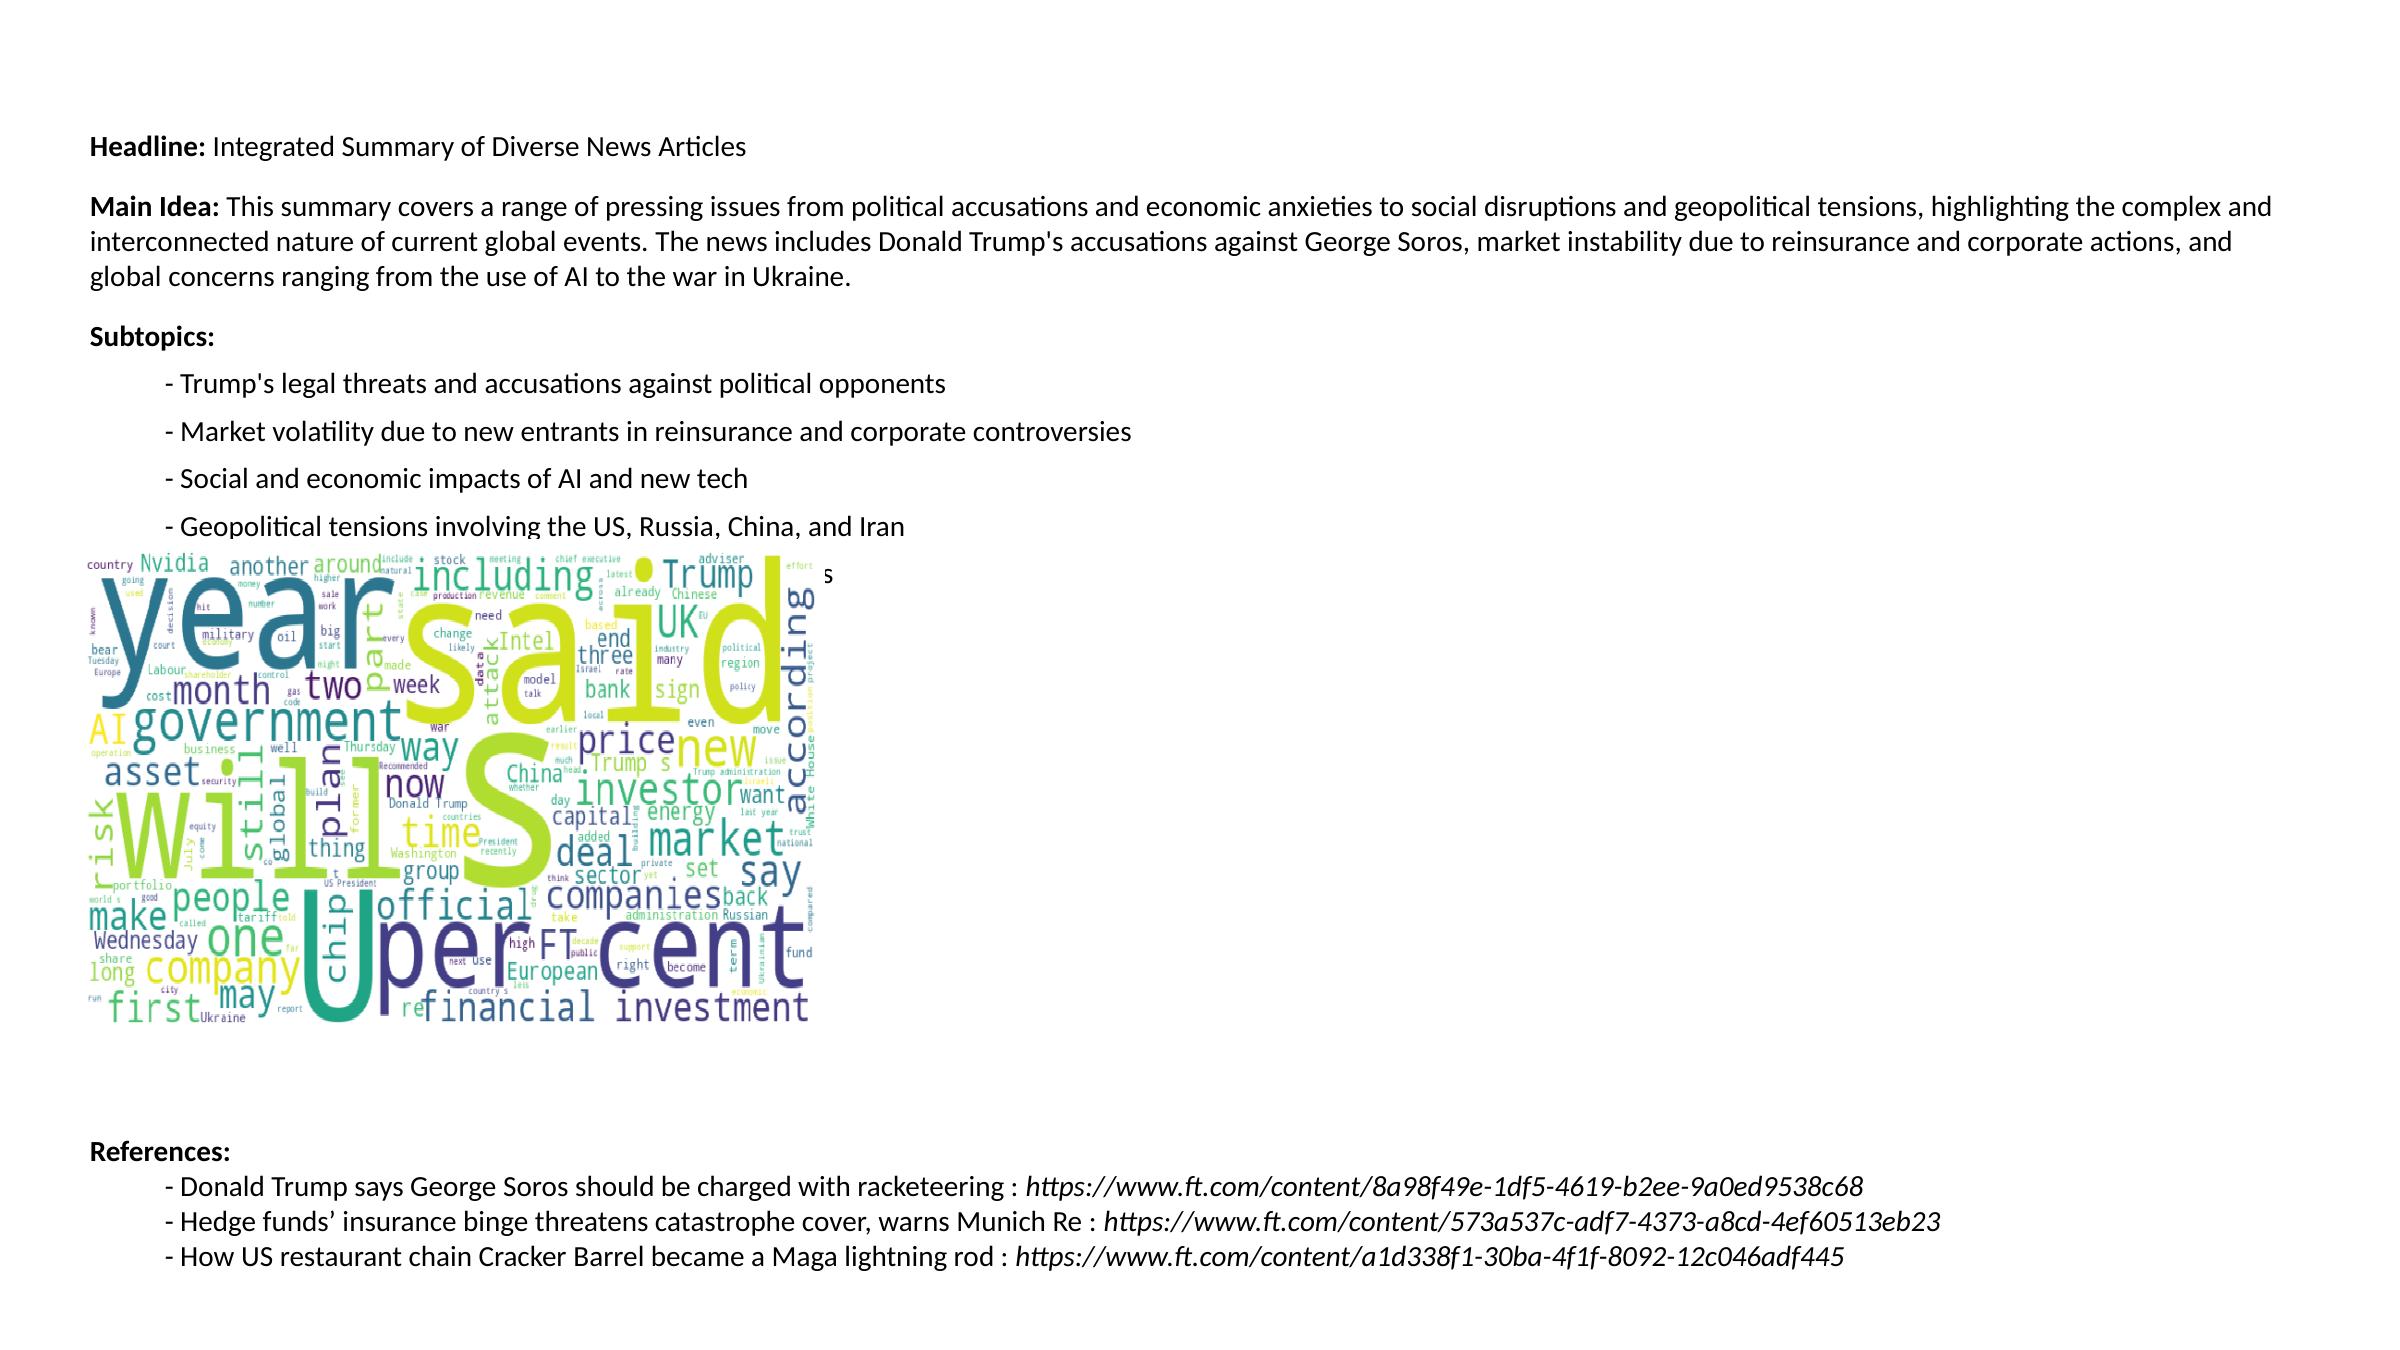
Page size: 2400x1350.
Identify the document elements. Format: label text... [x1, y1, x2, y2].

text_box References: - Donald Trump says George Soros should be charged with racketeering : https://www.ft.com/content/8a98f49e-1df5-4619-b2ee-9a0ed9538c68 - Hedge funds’ insurance binge threatens catastrophe cover, warns Munich Re : https://www.ft.com/content/573a537c-adf7-4373-a8cd-4ef60513eb23 - How US restaurant chain Cracker Barrel became a Maga lightning rod : https://www.ft.com/content/a1d338f1-30ba-4f1f-8092-12c046adf445 [74, 1079, 2325, 1280]
picture [74, 539, 826, 1039]
text_box Headline: Integrated Summary of Diverse News Articles Main Idea: This summary covers a range of pressing issues from political accusations and economic anxieties to social disruptions and geopolitical tensions, highlighting the complex and interconnected nature of current global events. The news includes Donald Trump's accusations against George Soros, market instability due to reinsurance and corporate actions, and global concerns ranging from the use of AI to the war in Ukraine. Subtopics: - Trump's legal threats and accusations against political opponents - Market volatility due to new entrants in reinsurance and corporate controversies - Social and economic impacts of AI and new tech - Geopolitical tensions involving the US, Russia, China, and Iran - Political and regulatory interference in corporate affairs [74, 74, 2325, 597]
